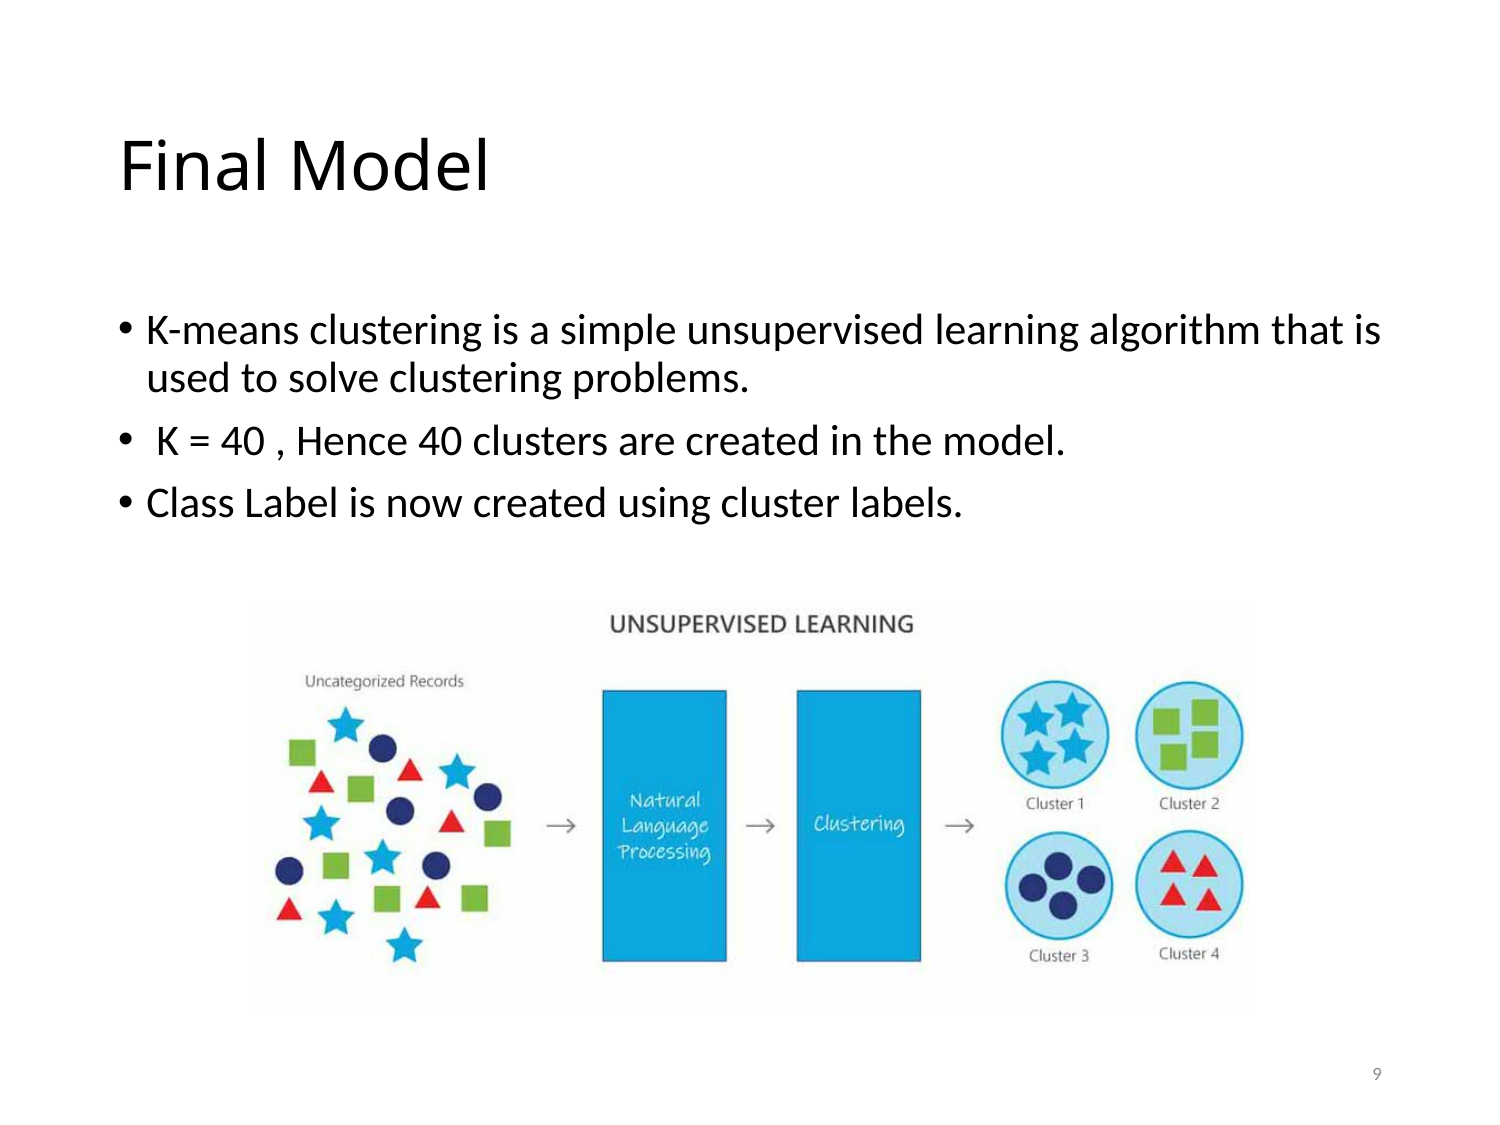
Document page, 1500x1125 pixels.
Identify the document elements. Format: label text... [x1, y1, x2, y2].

picture [251, 600, 1249, 1014]
list K-means clustering is a simple unsupervised learning algorithm that is used to solve clustering problems. K = 40 , Hence 40 clusters are created in the model. Class Label is now created using cluster labels. [103, 299, 1397, 1014]
slide_number 9 [1059, 1042, 1397, 1103]
title Final Model [103, 59, 1397, 278]
